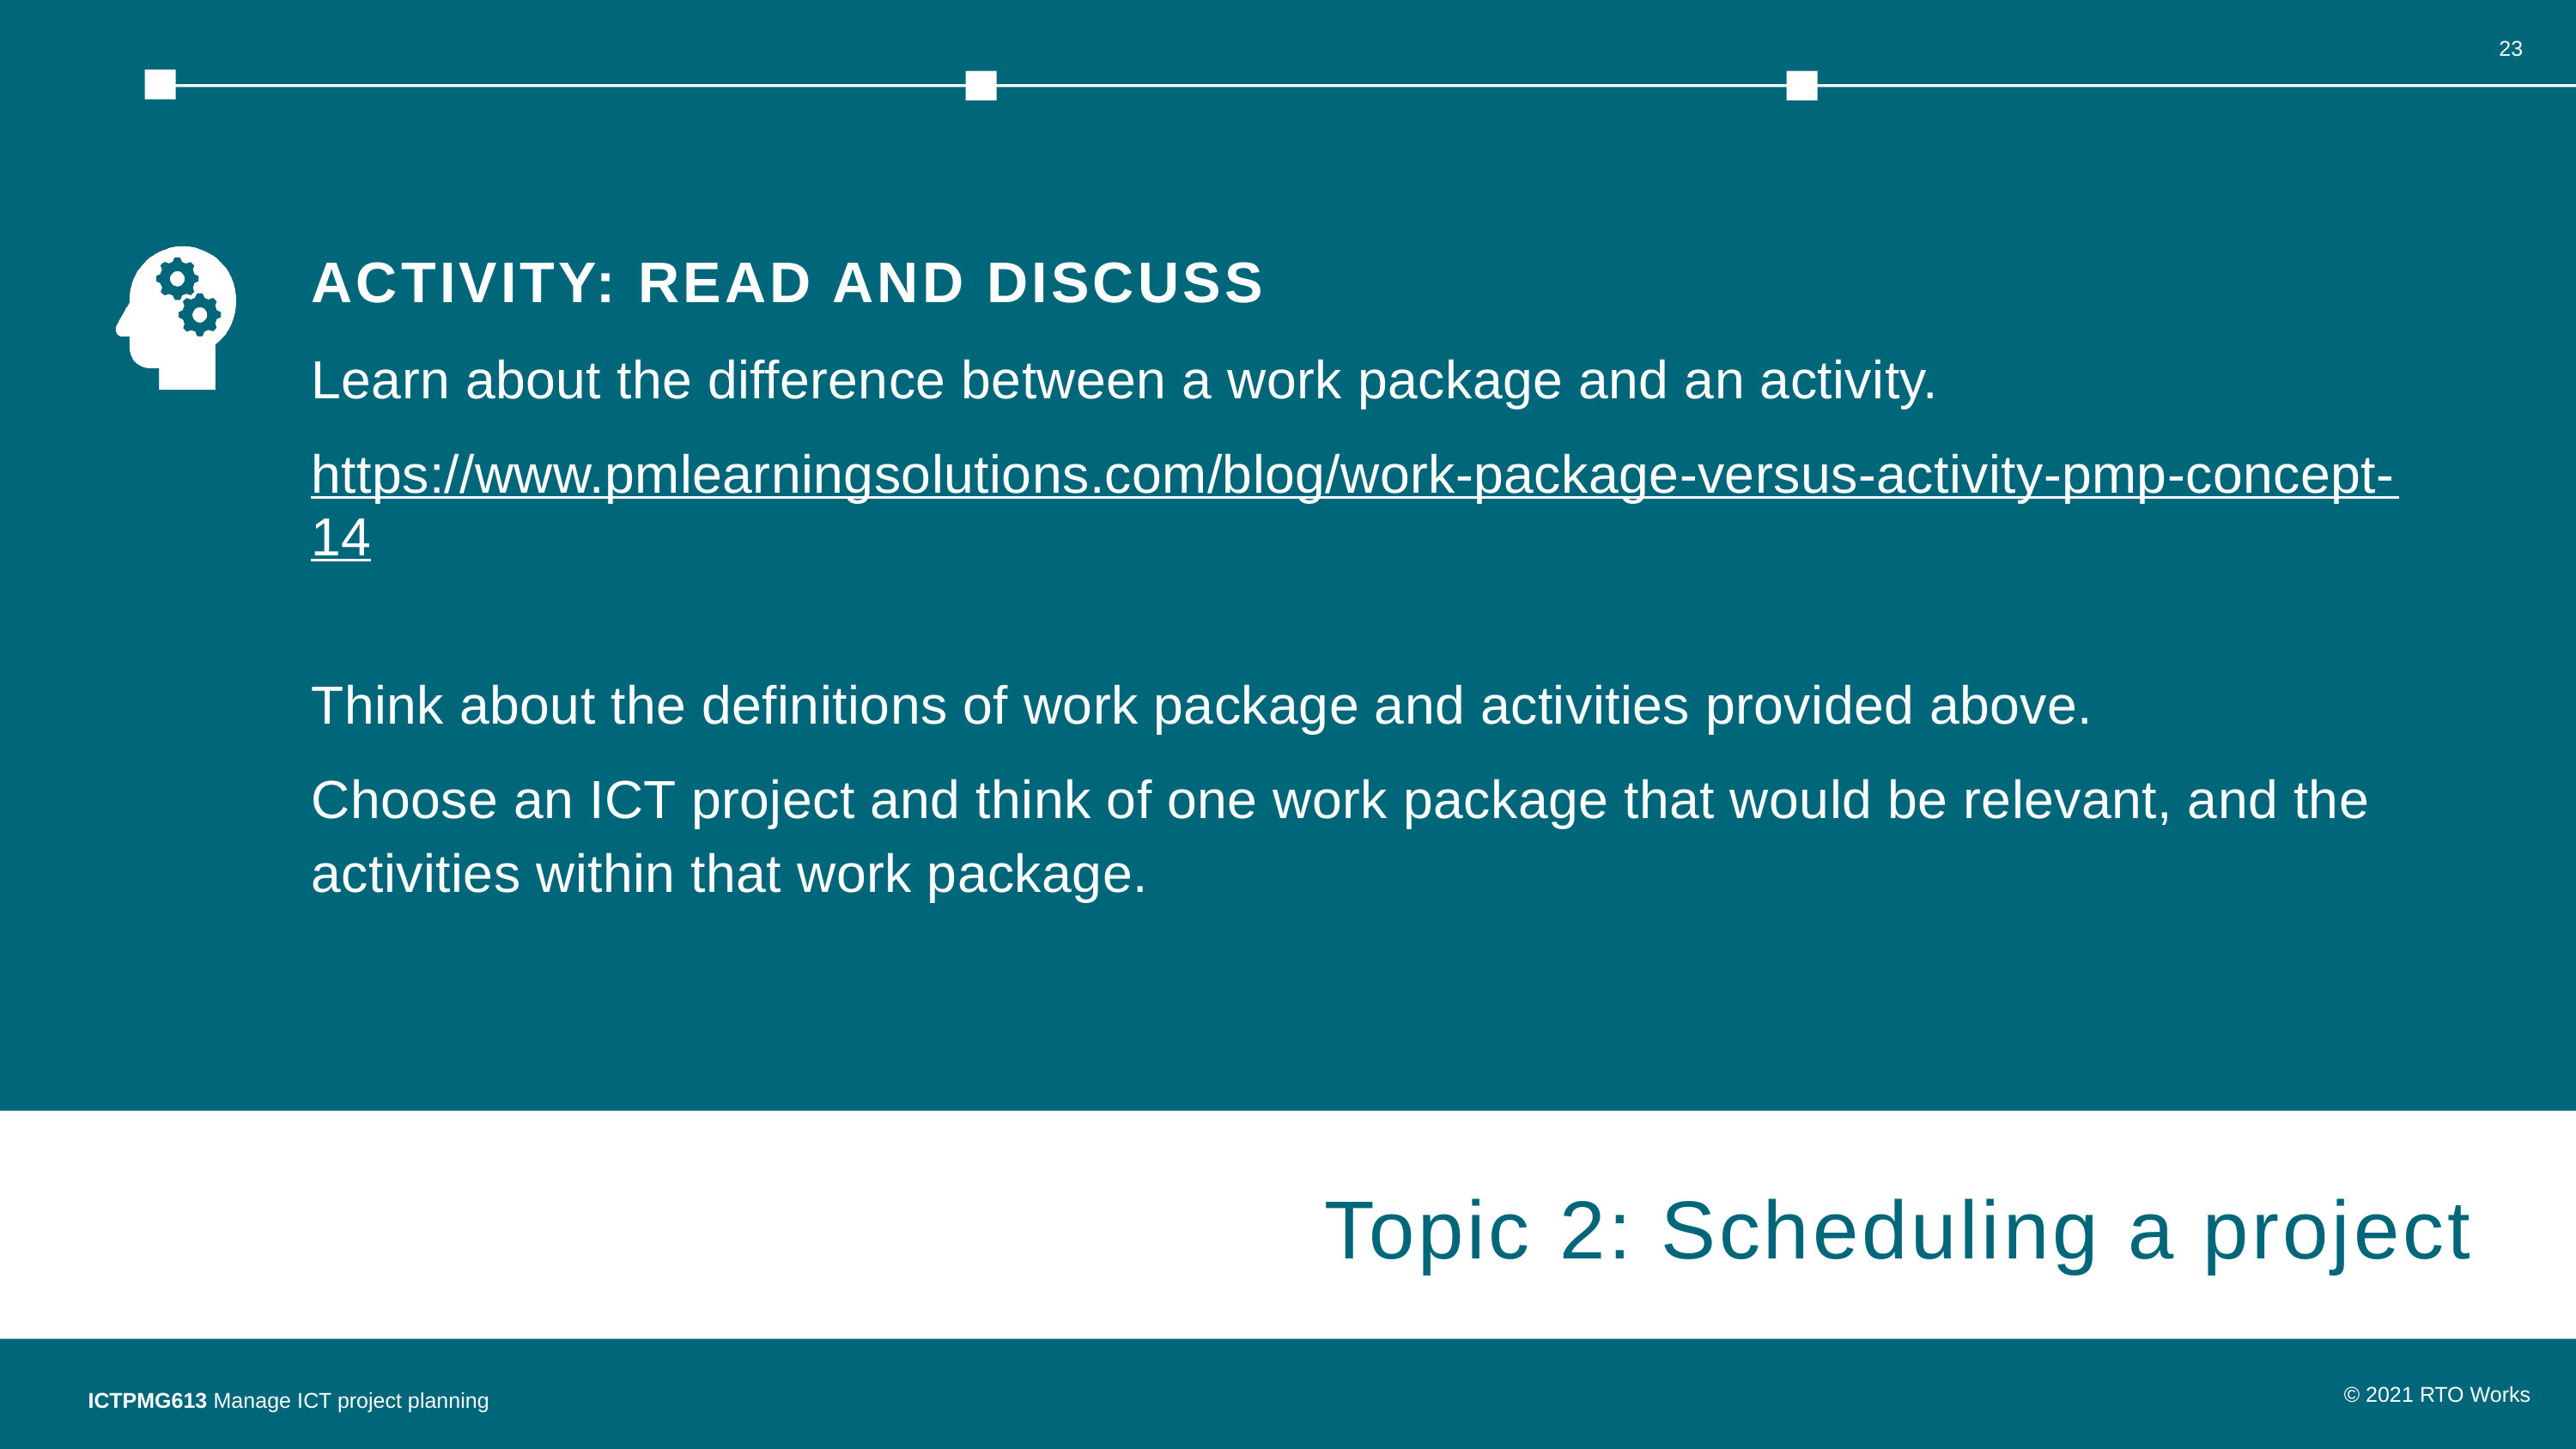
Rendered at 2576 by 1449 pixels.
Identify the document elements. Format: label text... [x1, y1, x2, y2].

text_box [0, 1110, 2576, 1339]
text_box ACTIVITY: READ AND DISCUSS Learn about the difference between a work package and an activity. https://www.pmlearningsolutions.com/blog/work-package-versus-activity-pmp-concept-14 Think about the definitions of work package and activities provided above. Choose an ICT project and think of one work package that would be relevant, and the activities within that work package. [311, 236, 2415, 840]
text_box © 2021 RTO Works [2136, 1367, 2544, 1420]
text_box Topic 2: Scheduling a project [139, 1172, 2499, 1276]
footer ICTPMG613 Manage ICT project planning [75, 1367, 923, 1431]
picture [90, 235, 261, 407]
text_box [144, 69, 2576, 101]
text_box 23 [2468, 22, 2537, 67]
